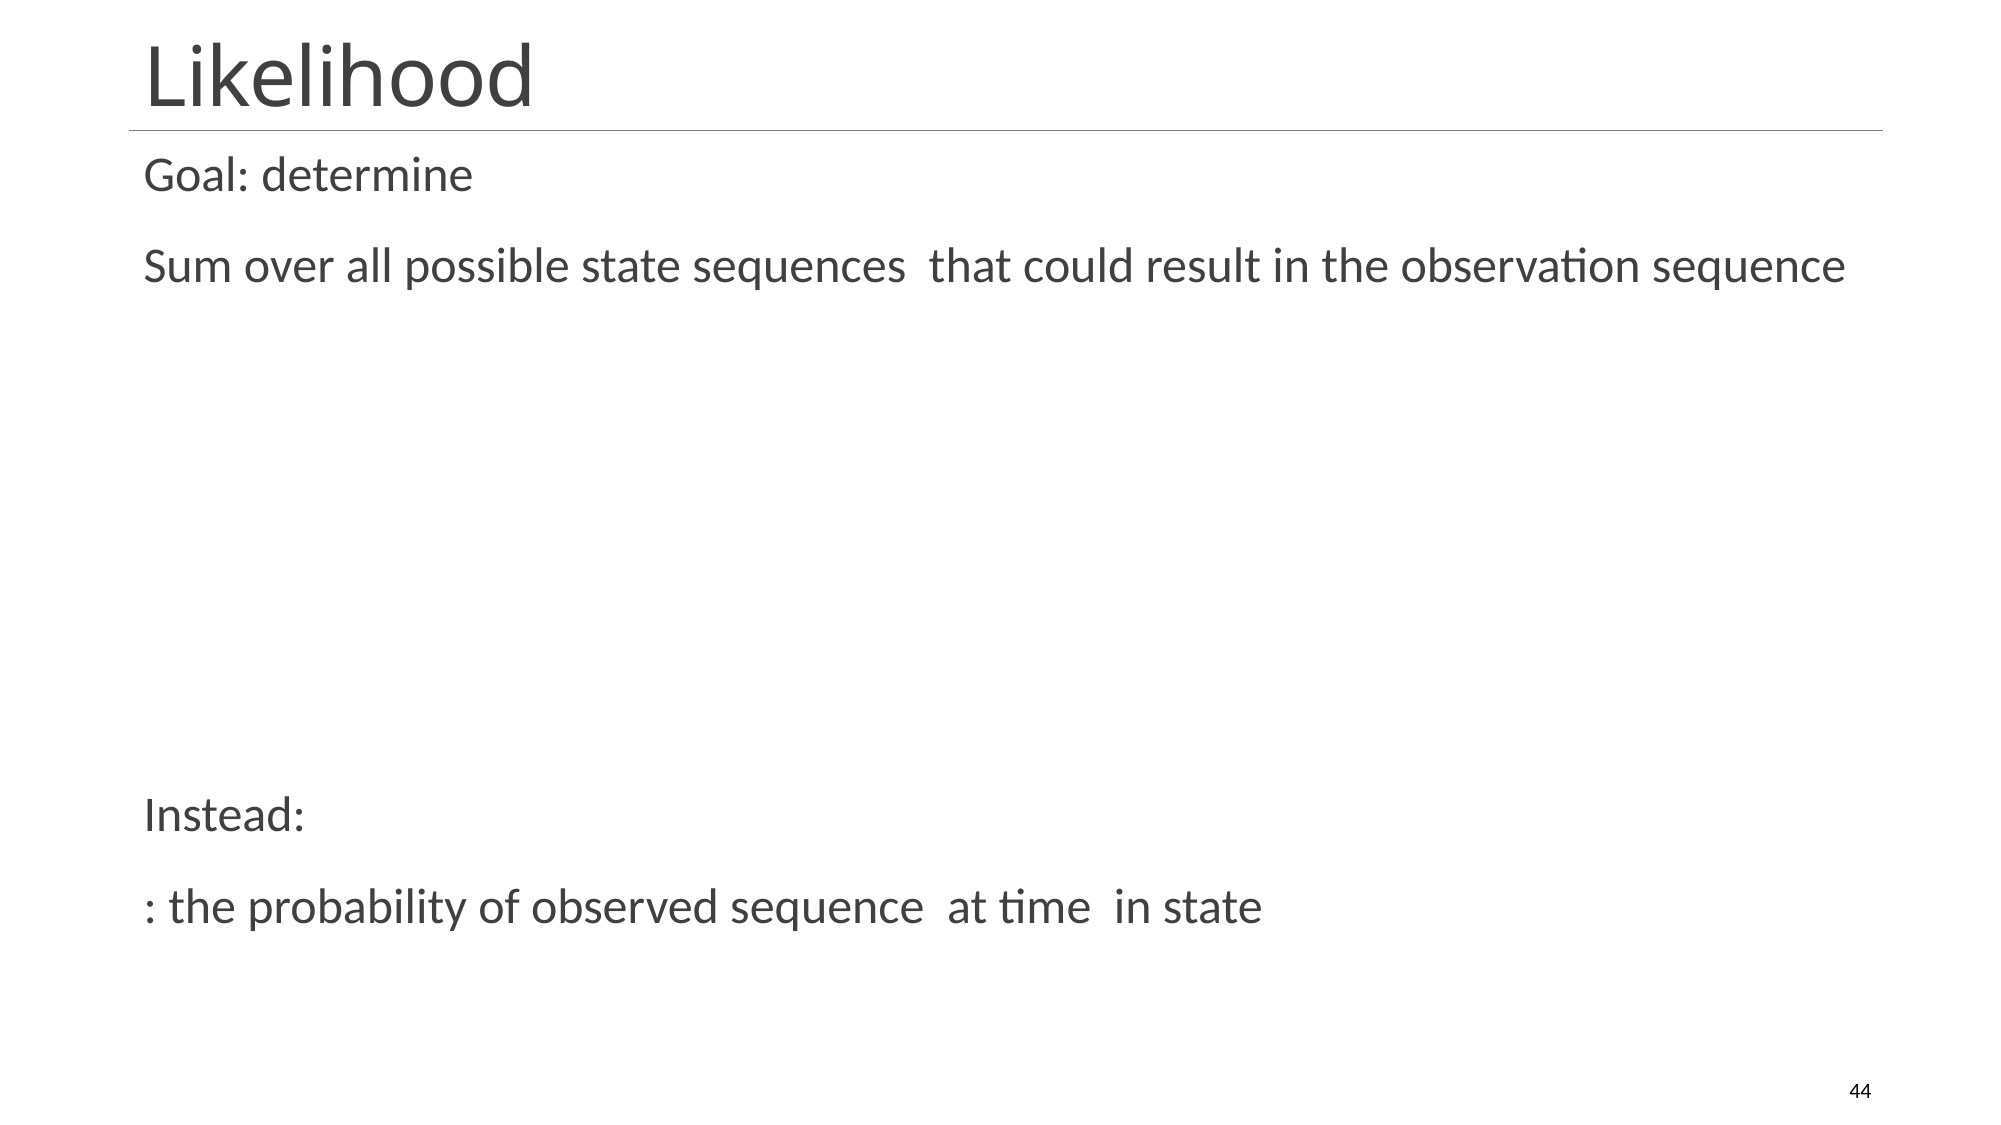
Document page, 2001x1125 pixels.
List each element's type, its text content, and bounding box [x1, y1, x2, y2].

slide_number 44 [1671, 1059, 1887, 1120]
title Likelihood [128, 19, 1883, 131]
